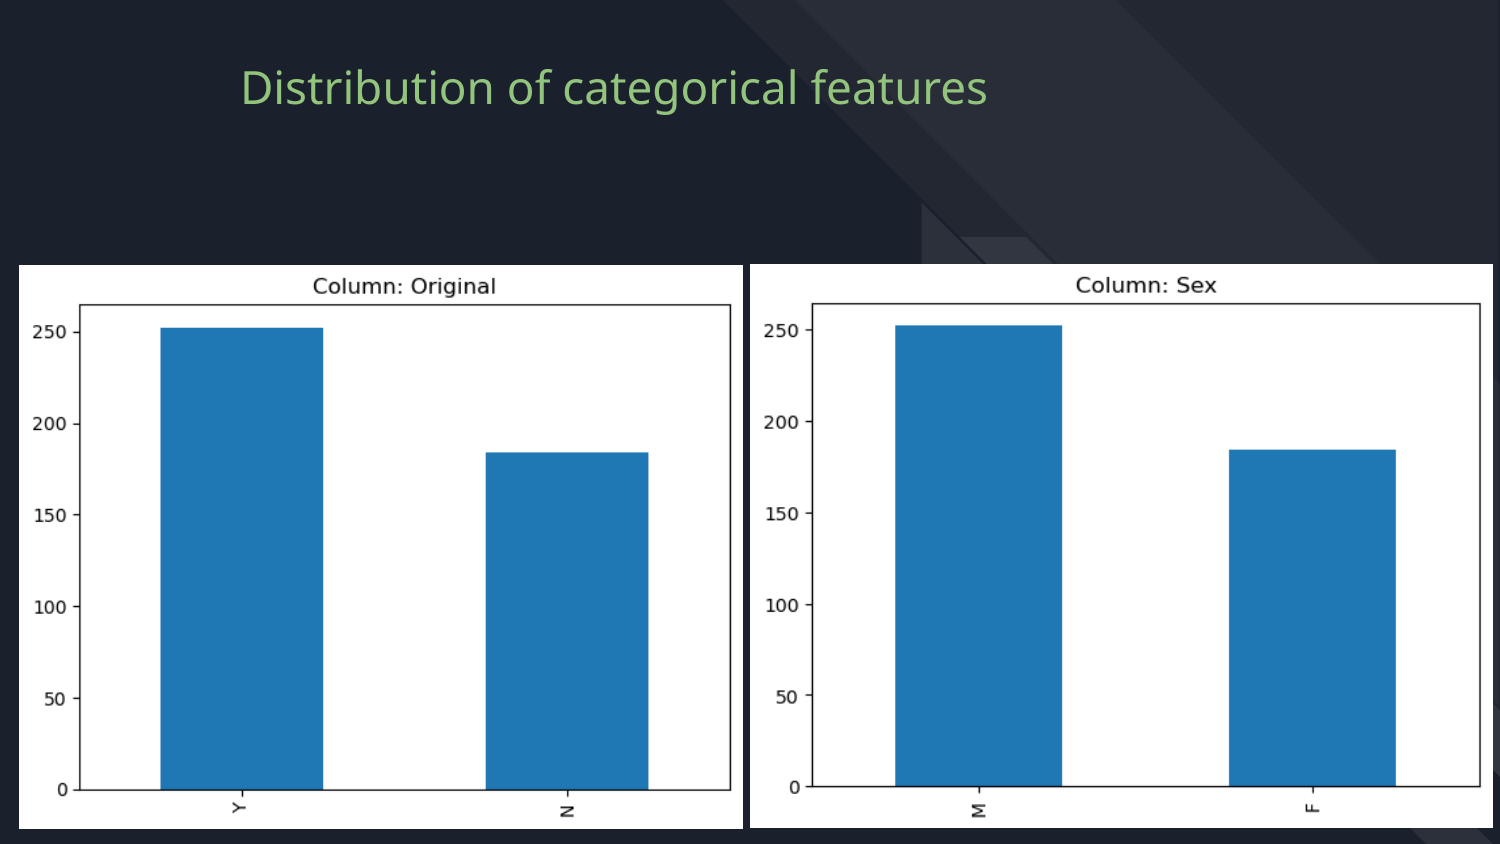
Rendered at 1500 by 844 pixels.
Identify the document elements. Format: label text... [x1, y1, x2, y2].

picture [19, 265, 743, 829]
picture [749, 264, 1493, 829]
text_box Distribution of categorical features [225, 43, 1026, 129]
